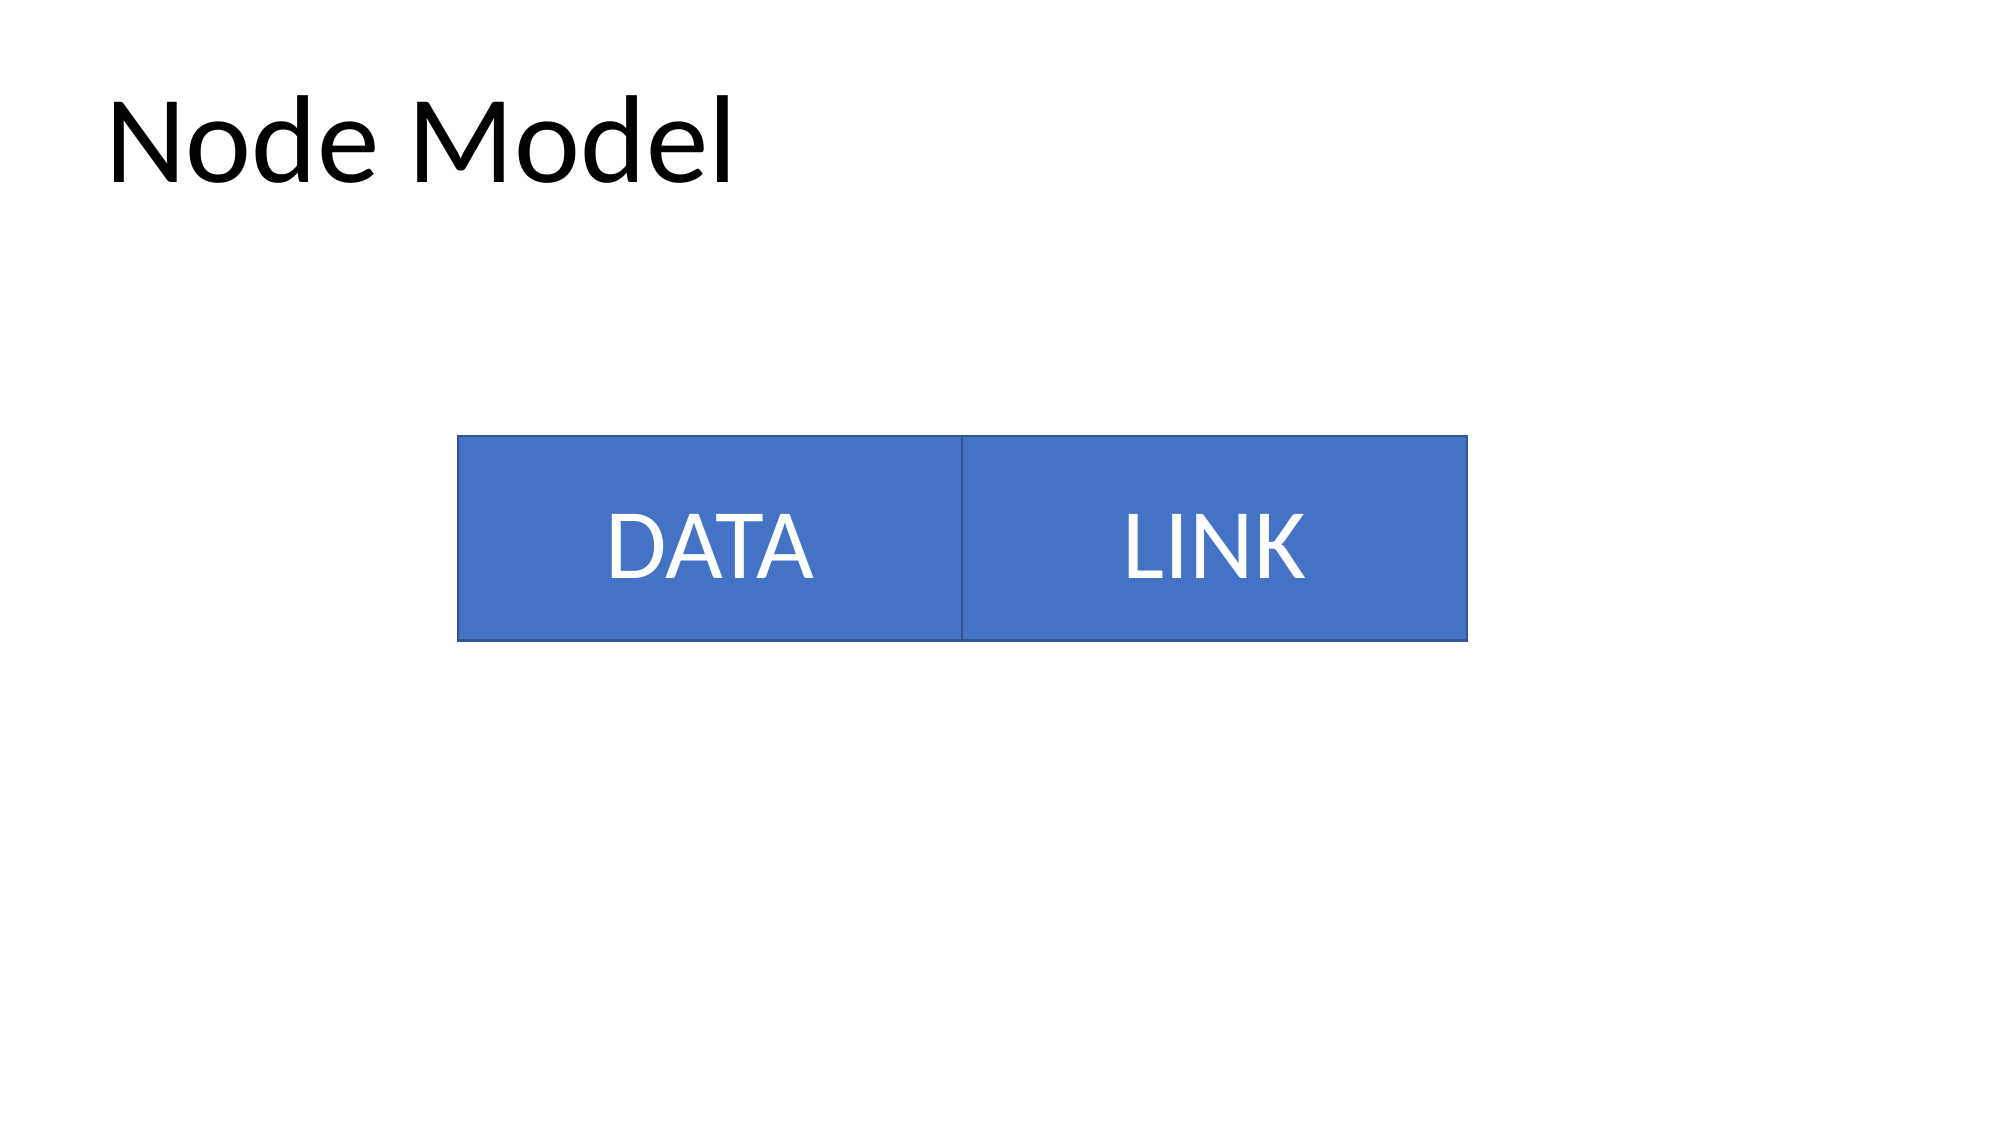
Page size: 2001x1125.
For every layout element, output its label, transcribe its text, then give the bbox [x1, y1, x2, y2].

text_box DATA [457, 435, 961, 642]
text_box LINK [961, 435, 1468, 642]
text_box Node Model [90, 49, 826, 215]
